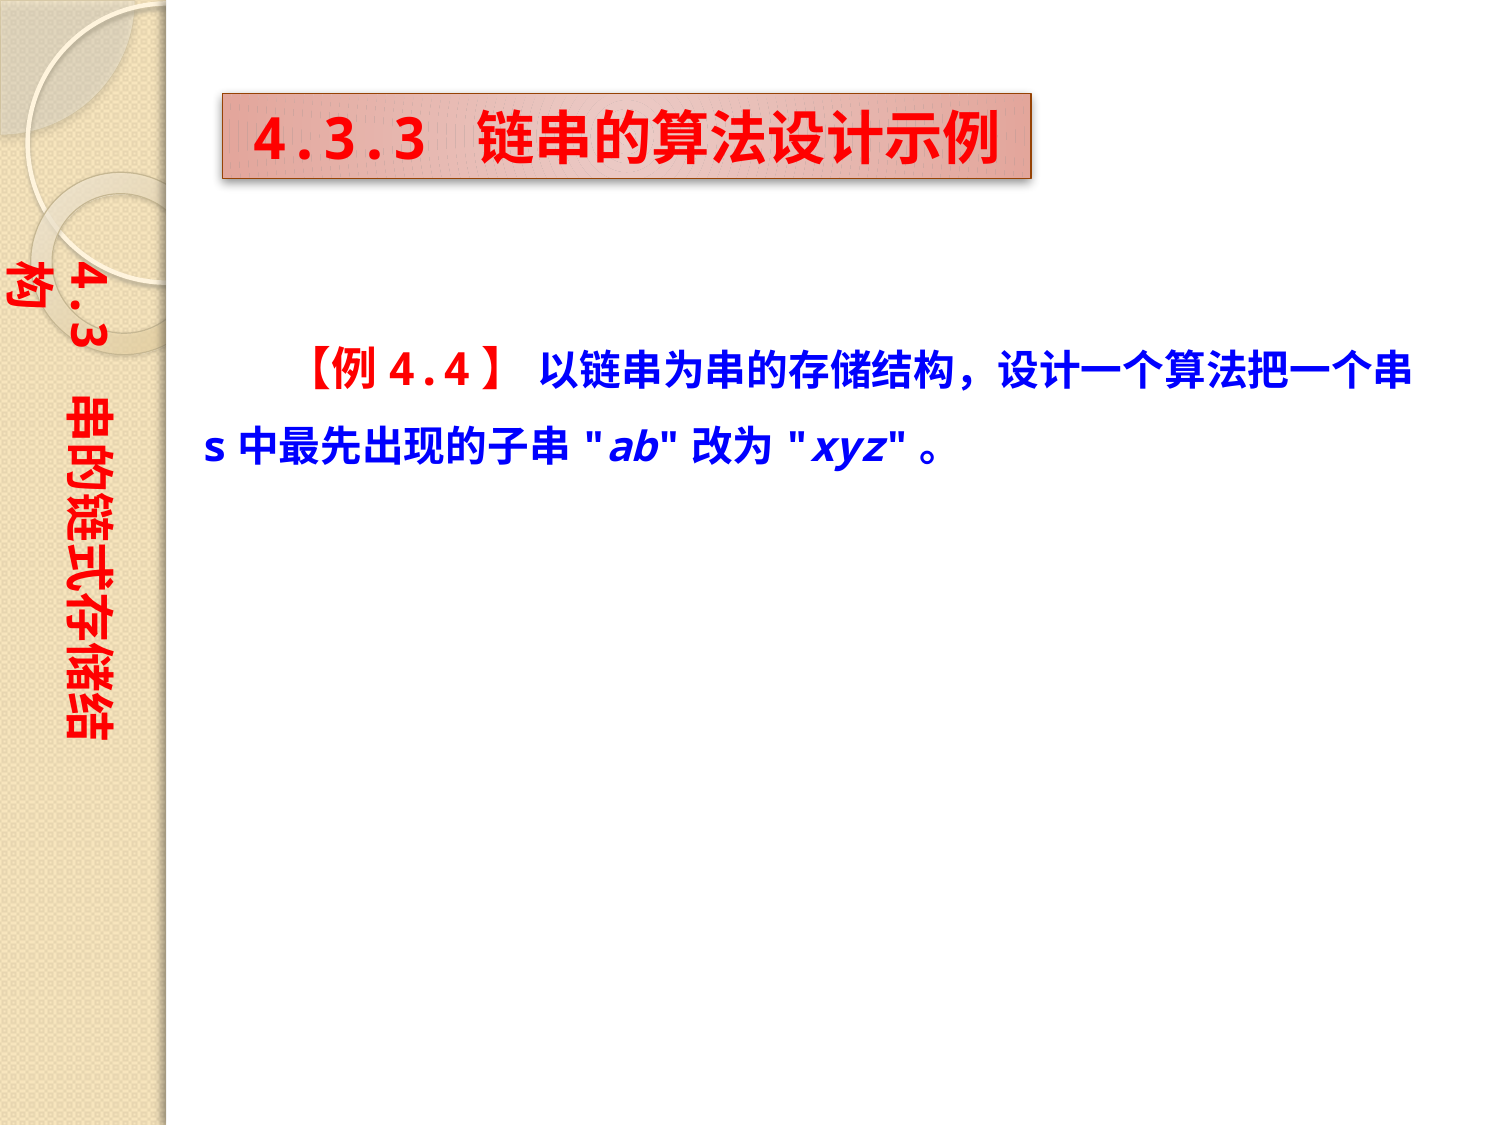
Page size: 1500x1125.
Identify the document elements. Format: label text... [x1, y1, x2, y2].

text_box 【例4.4】 以链串为串的存储结构，设计一个算法把一个串s中最先出现的子串"ab"改为"xyz"。 [187, 304, 1453, 477]
text_box 4.3 串的链式存储结构 [38, 246, 129, 797]
text_box 4.3.3 链串的算法设计示例 [222, 93, 1032, 179]
